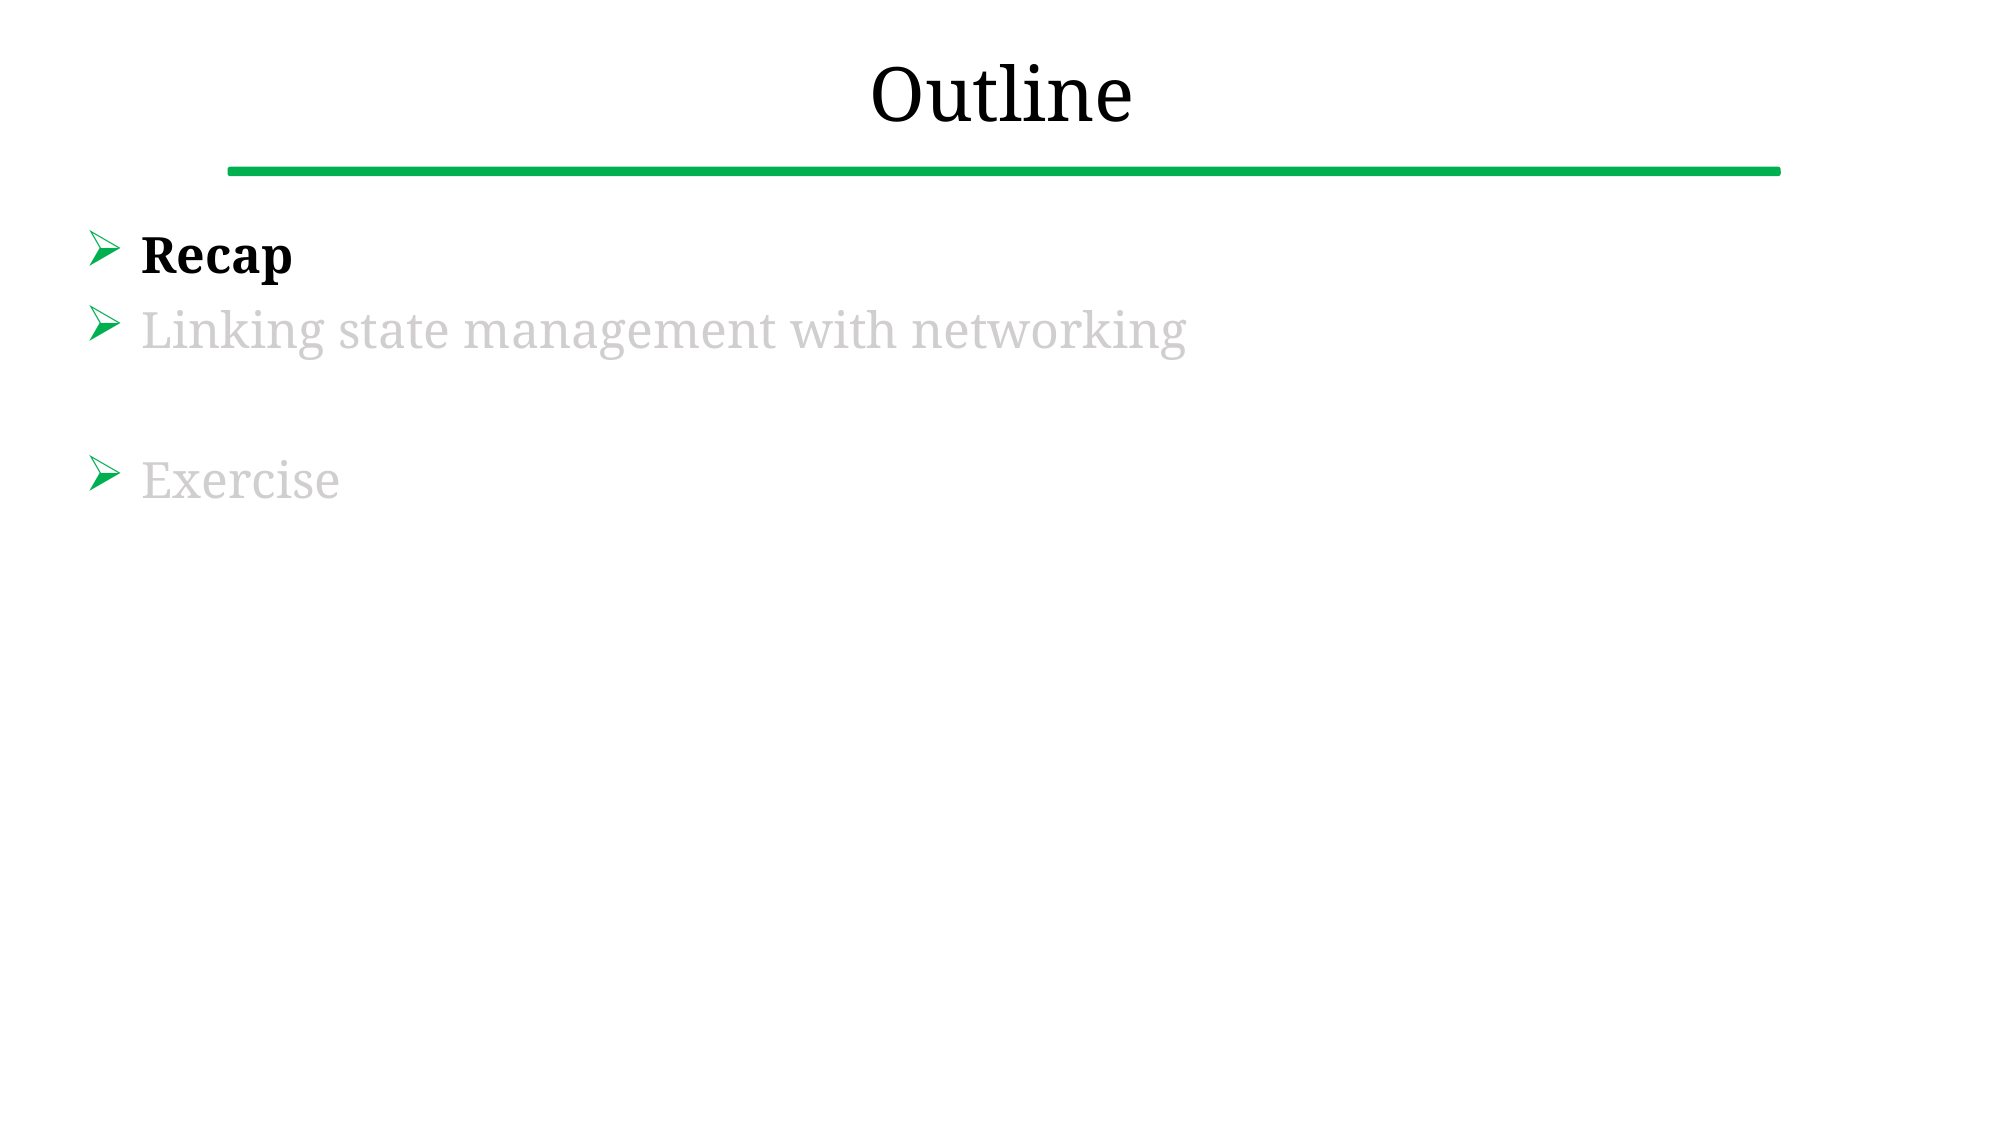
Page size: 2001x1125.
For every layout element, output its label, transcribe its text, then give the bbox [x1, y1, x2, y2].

list Recap Linking state management with networking Exercise [70, 223, 1910, 1099]
title Outline [70, 26, 1936, 168]
